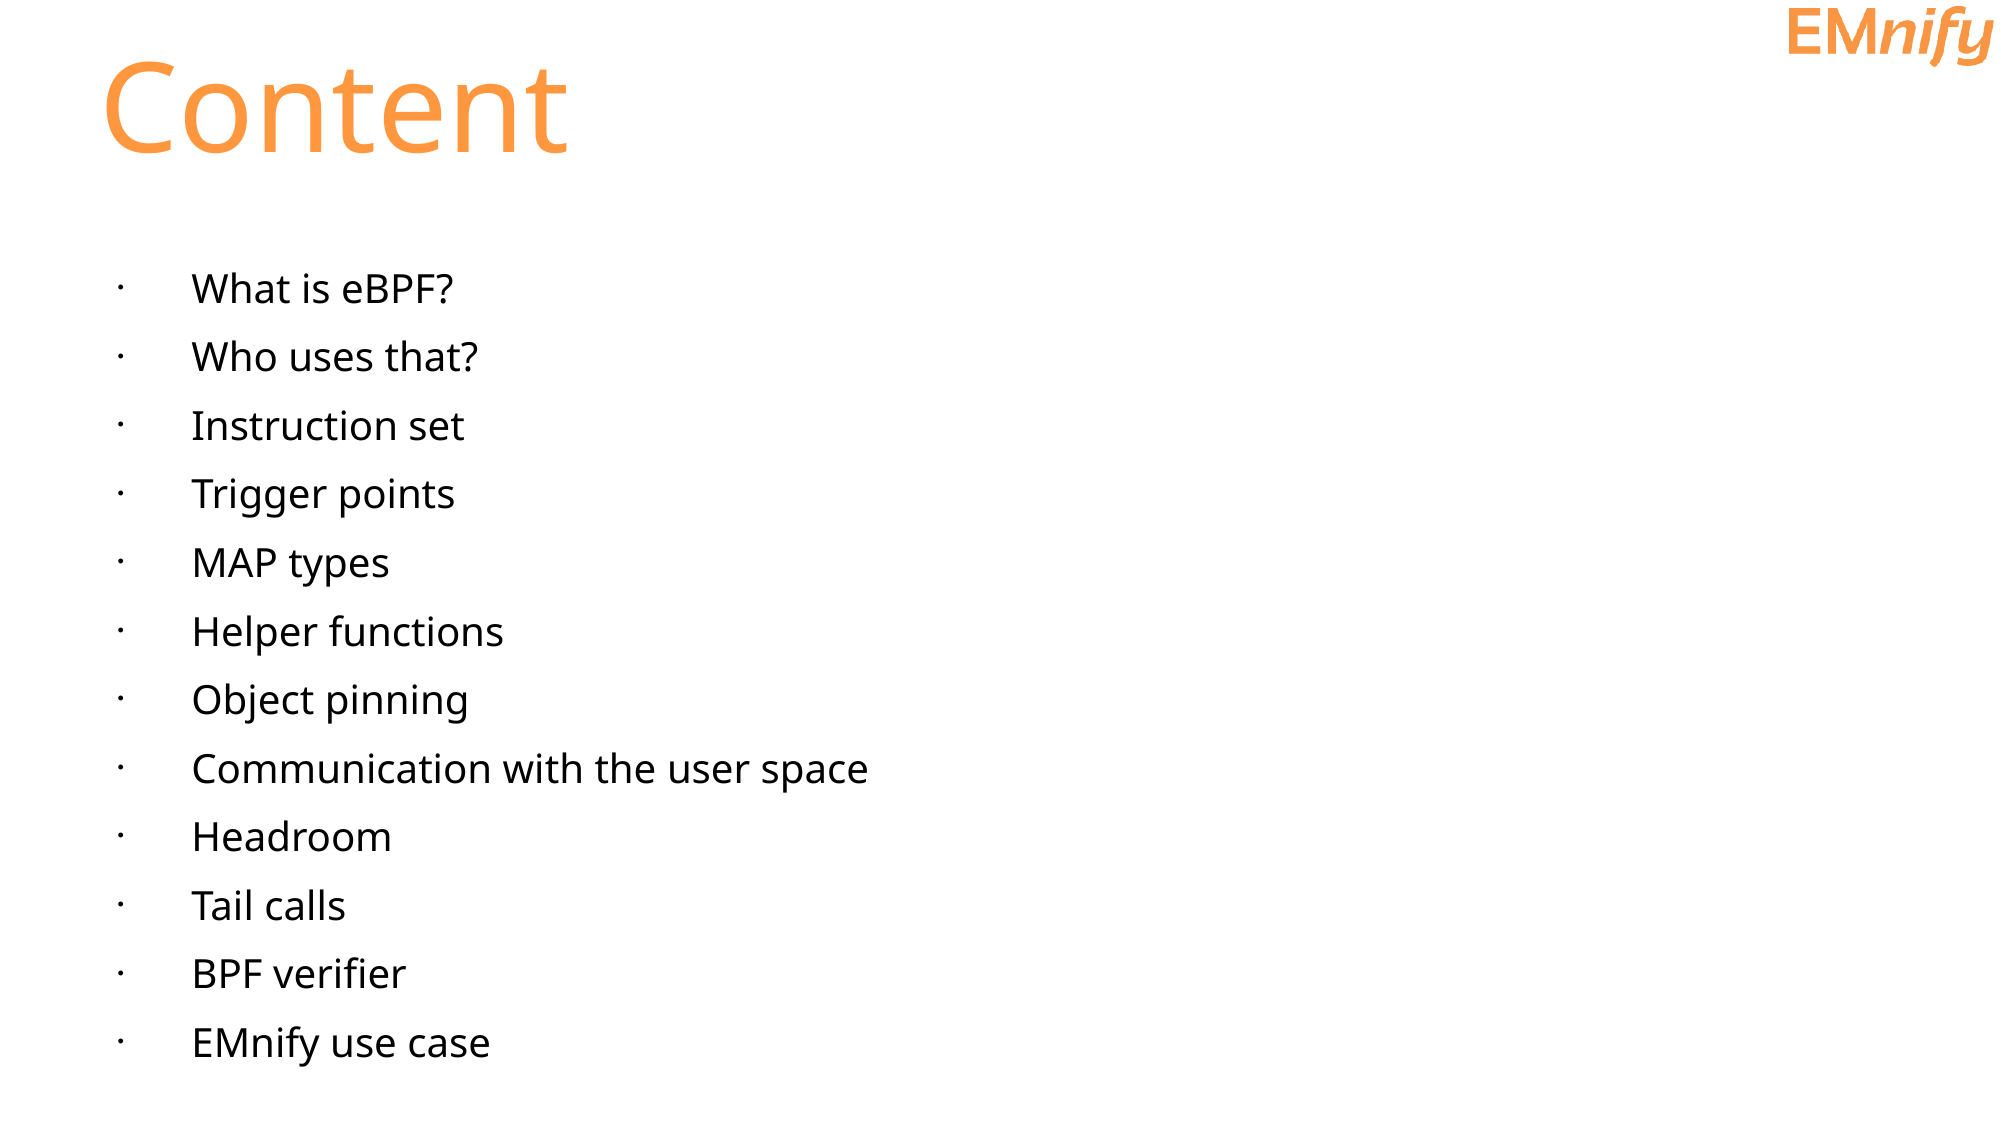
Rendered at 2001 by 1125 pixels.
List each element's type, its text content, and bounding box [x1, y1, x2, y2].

text_box Content [99, 44, 1900, 180]
text_box What is eBPF? Who uses that? Instruction set Trigger points MAP types Helper functions Object pinning Communication with the user space Headroom Tail calls BPF verifier EMnify use case [99, 263, 1900, 1076]
picture [1789, 6, 1994, 67]
